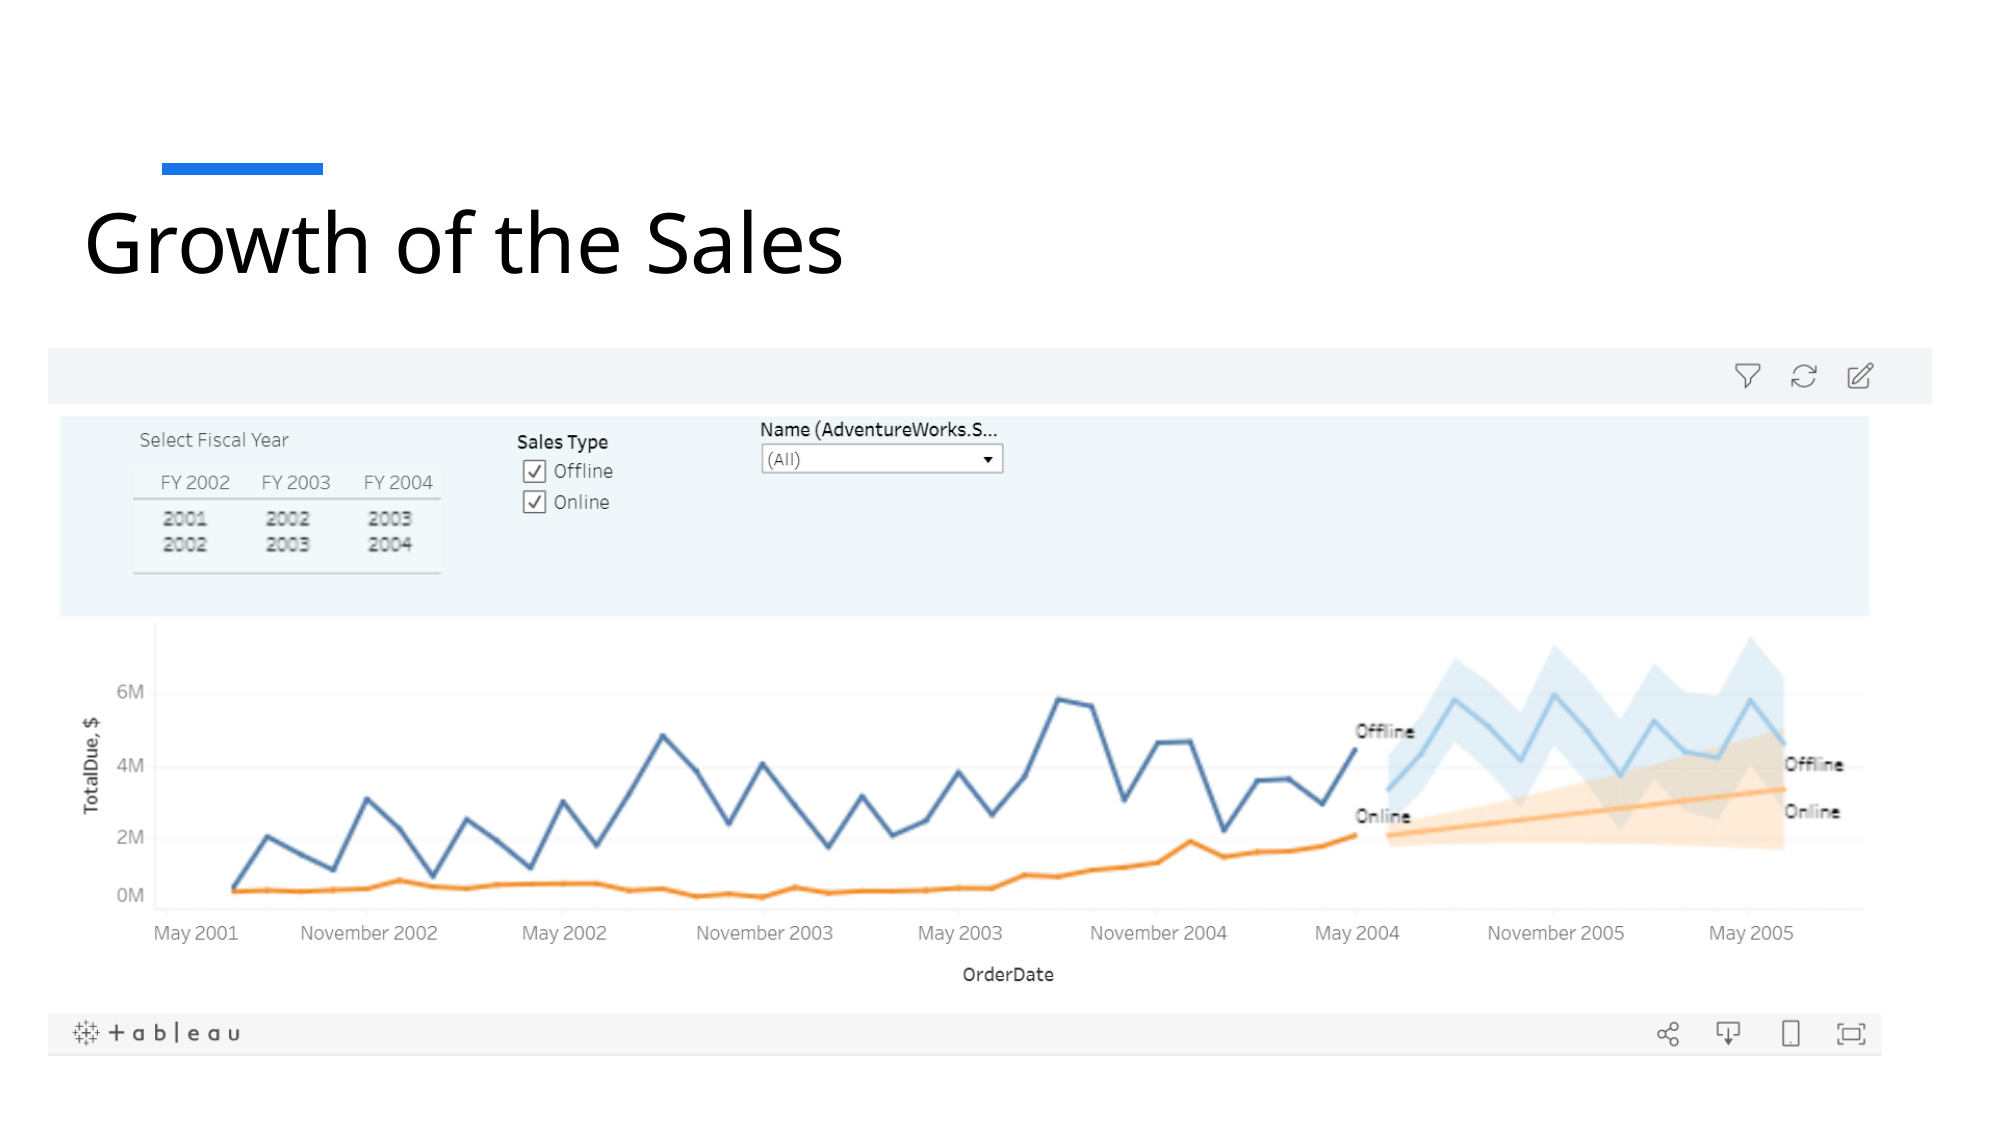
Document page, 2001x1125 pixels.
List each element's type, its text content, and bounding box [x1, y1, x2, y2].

picture [48, 348, 1932, 1059]
title Growth of the Sales [68, 182, 1769, 348]
